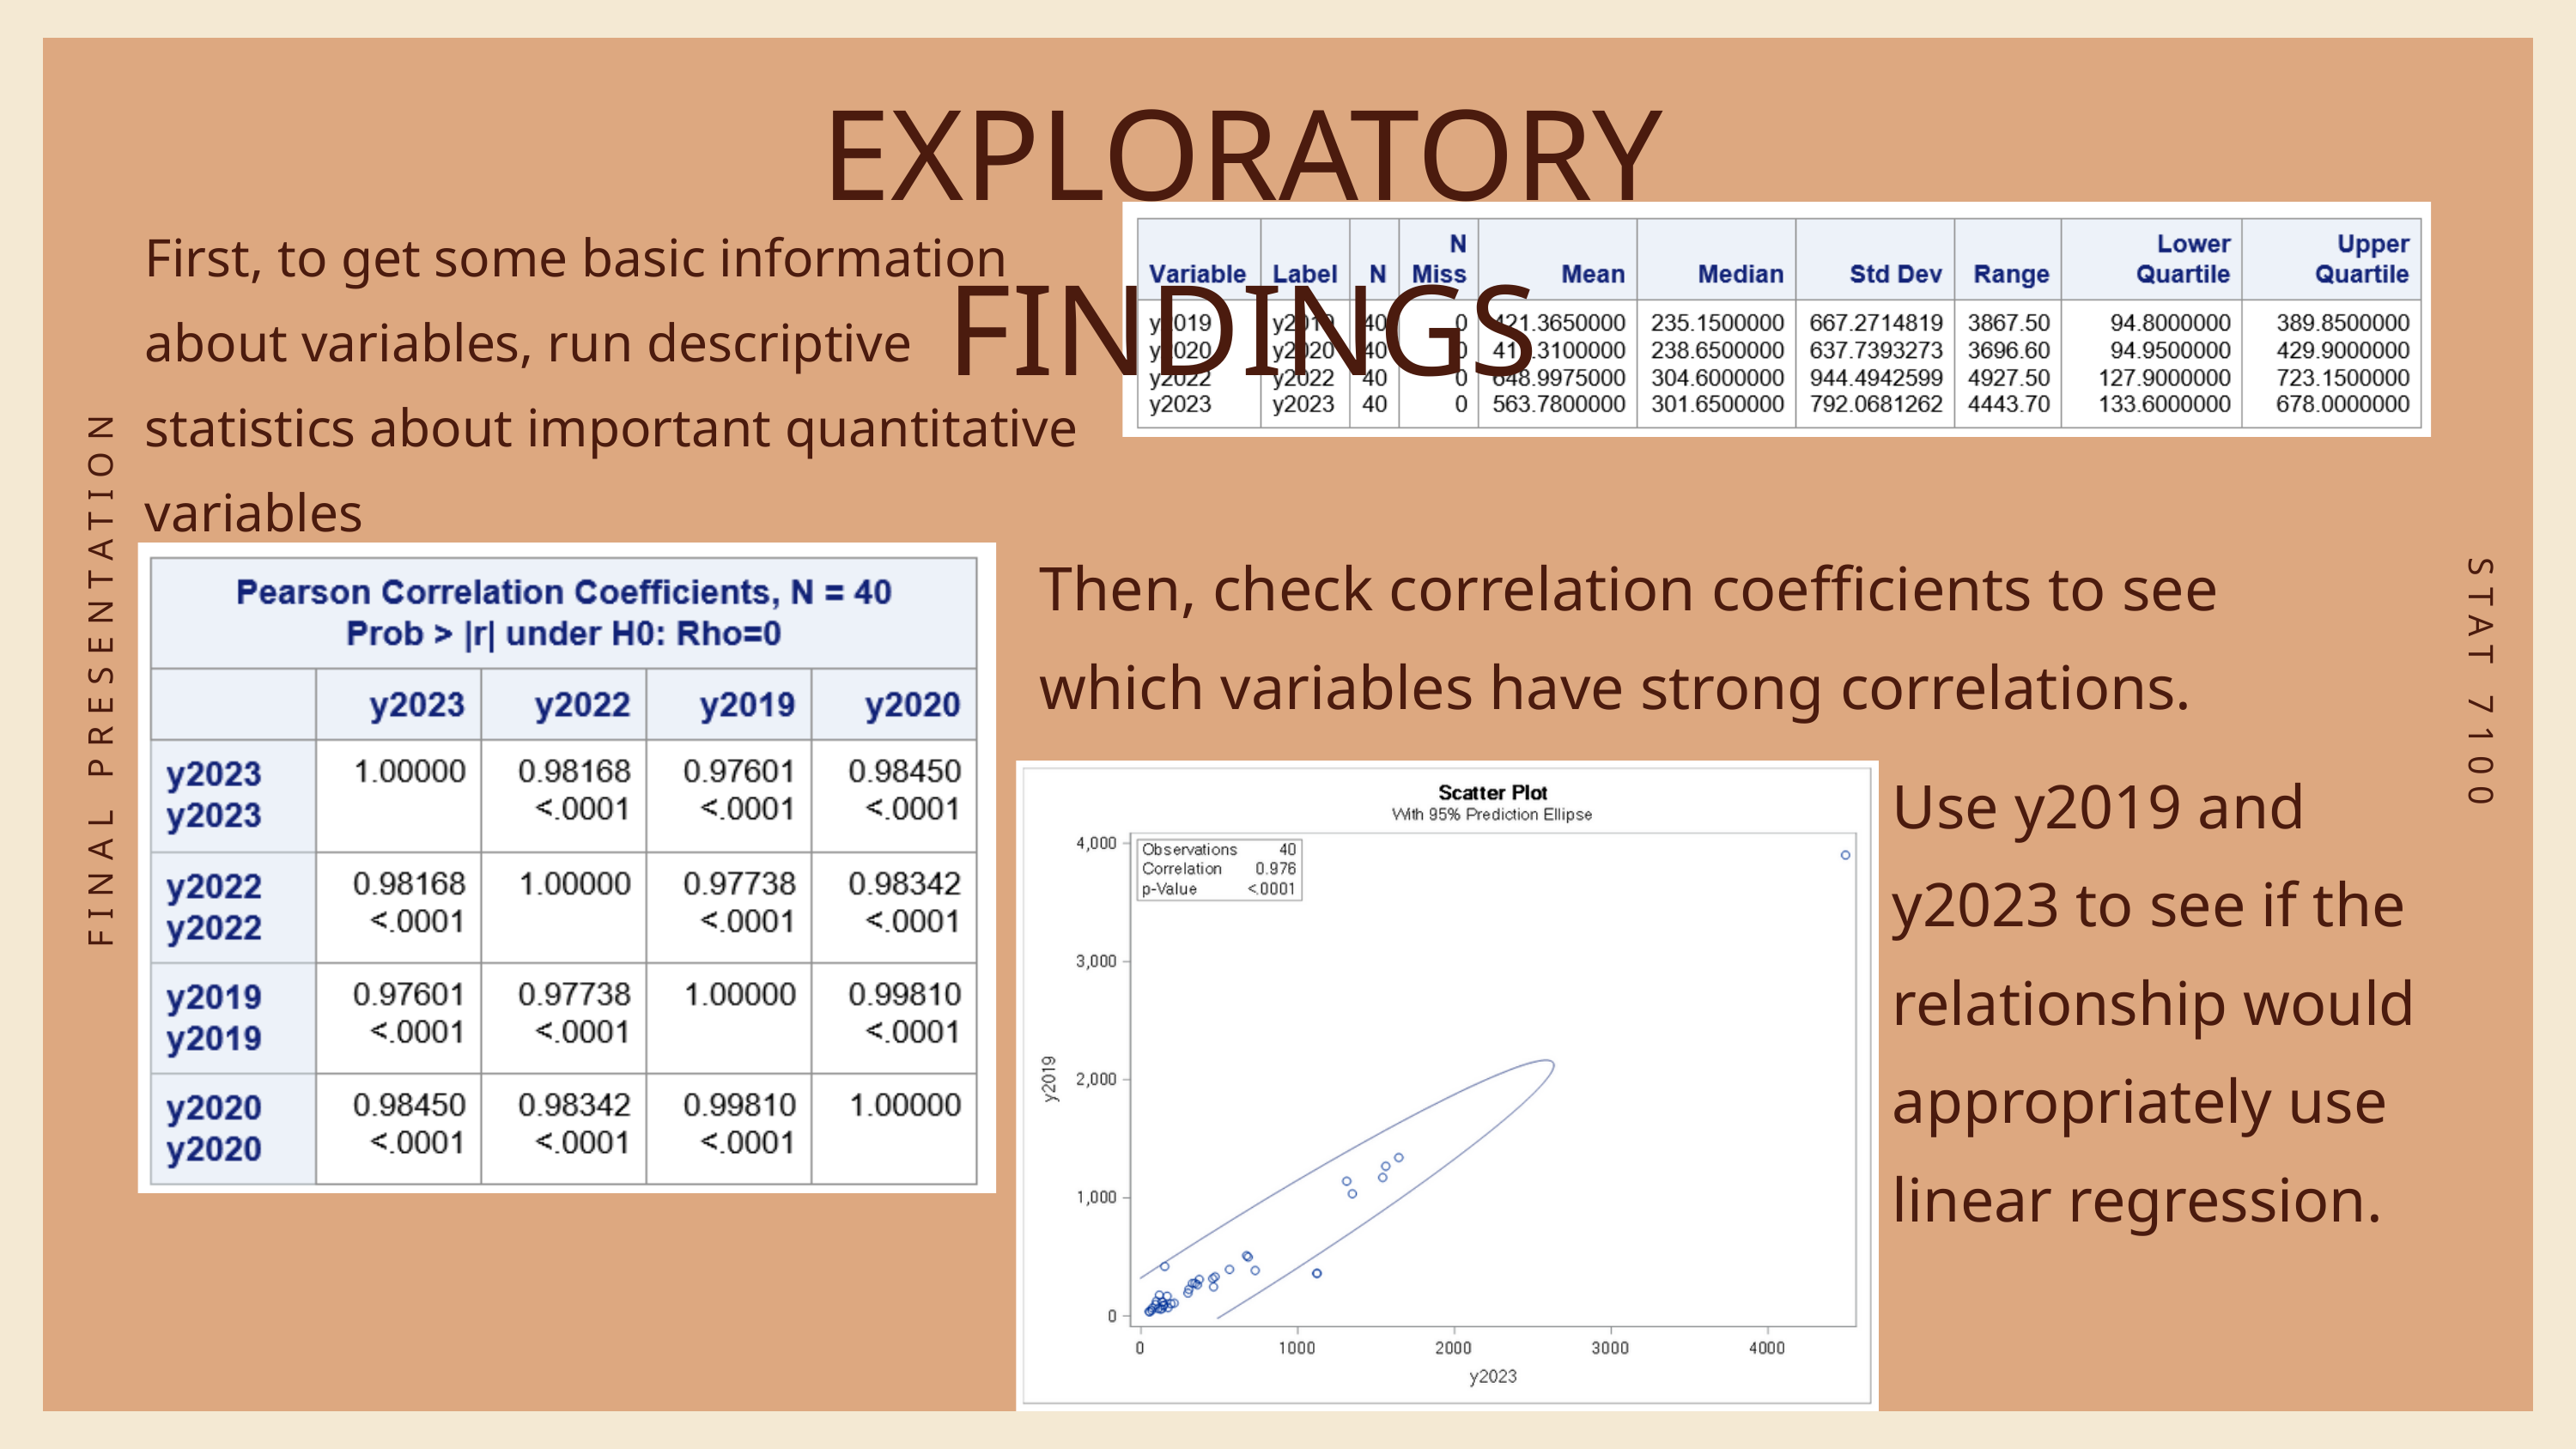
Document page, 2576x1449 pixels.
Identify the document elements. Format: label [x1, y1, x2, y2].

text_box [43, 37, 2533, 1411]
